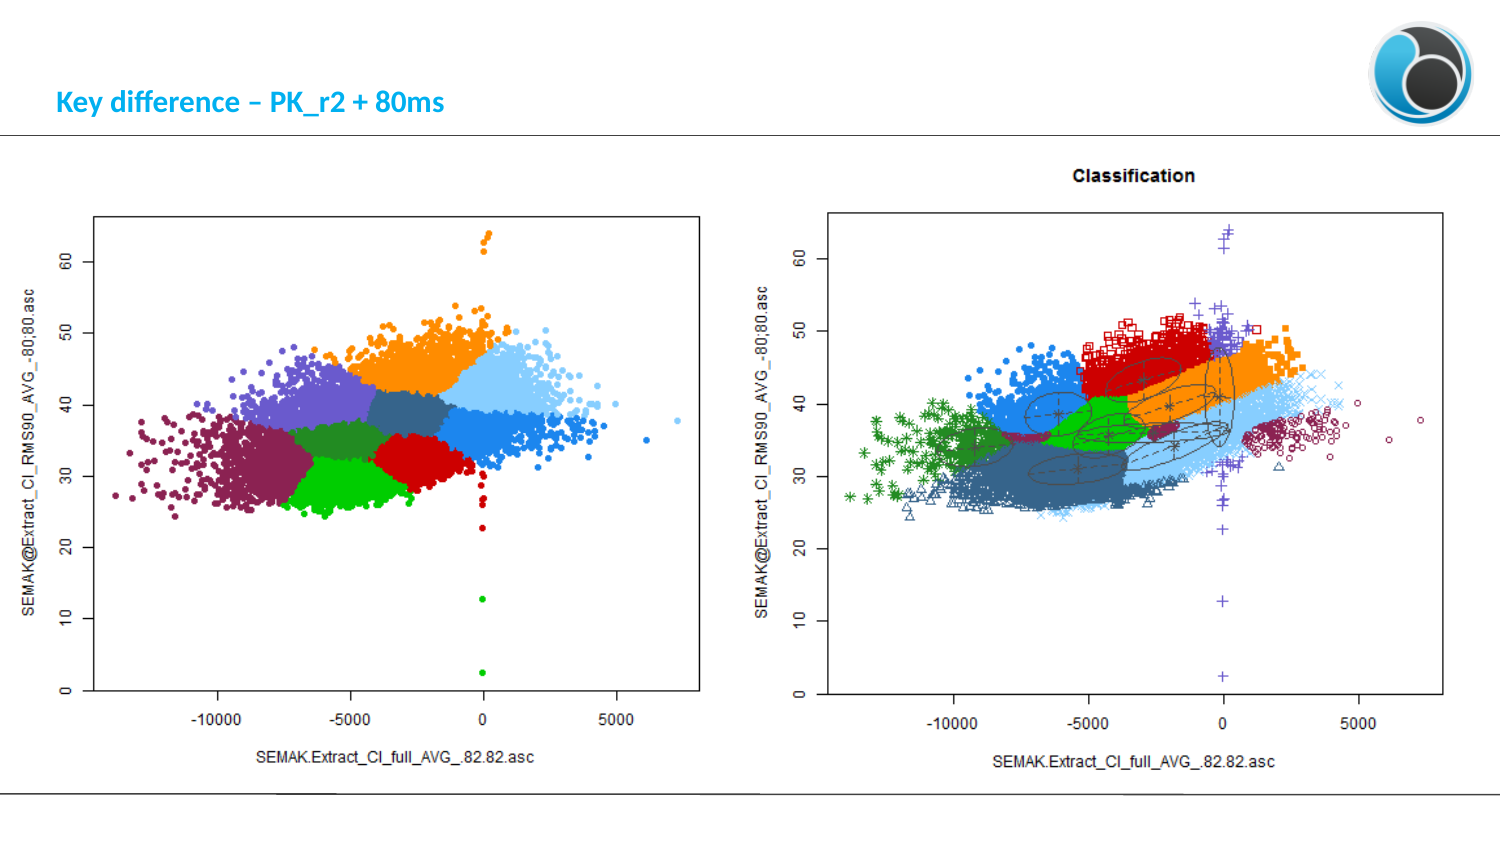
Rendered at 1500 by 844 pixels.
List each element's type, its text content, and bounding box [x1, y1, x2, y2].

picture [17, 149, 739, 777]
list Key difference – PK_r2 + 80ms [41, 73, 1317, 127]
picture [749, 149, 1483, 777]
picture [1363, 21, 1475, 127]
